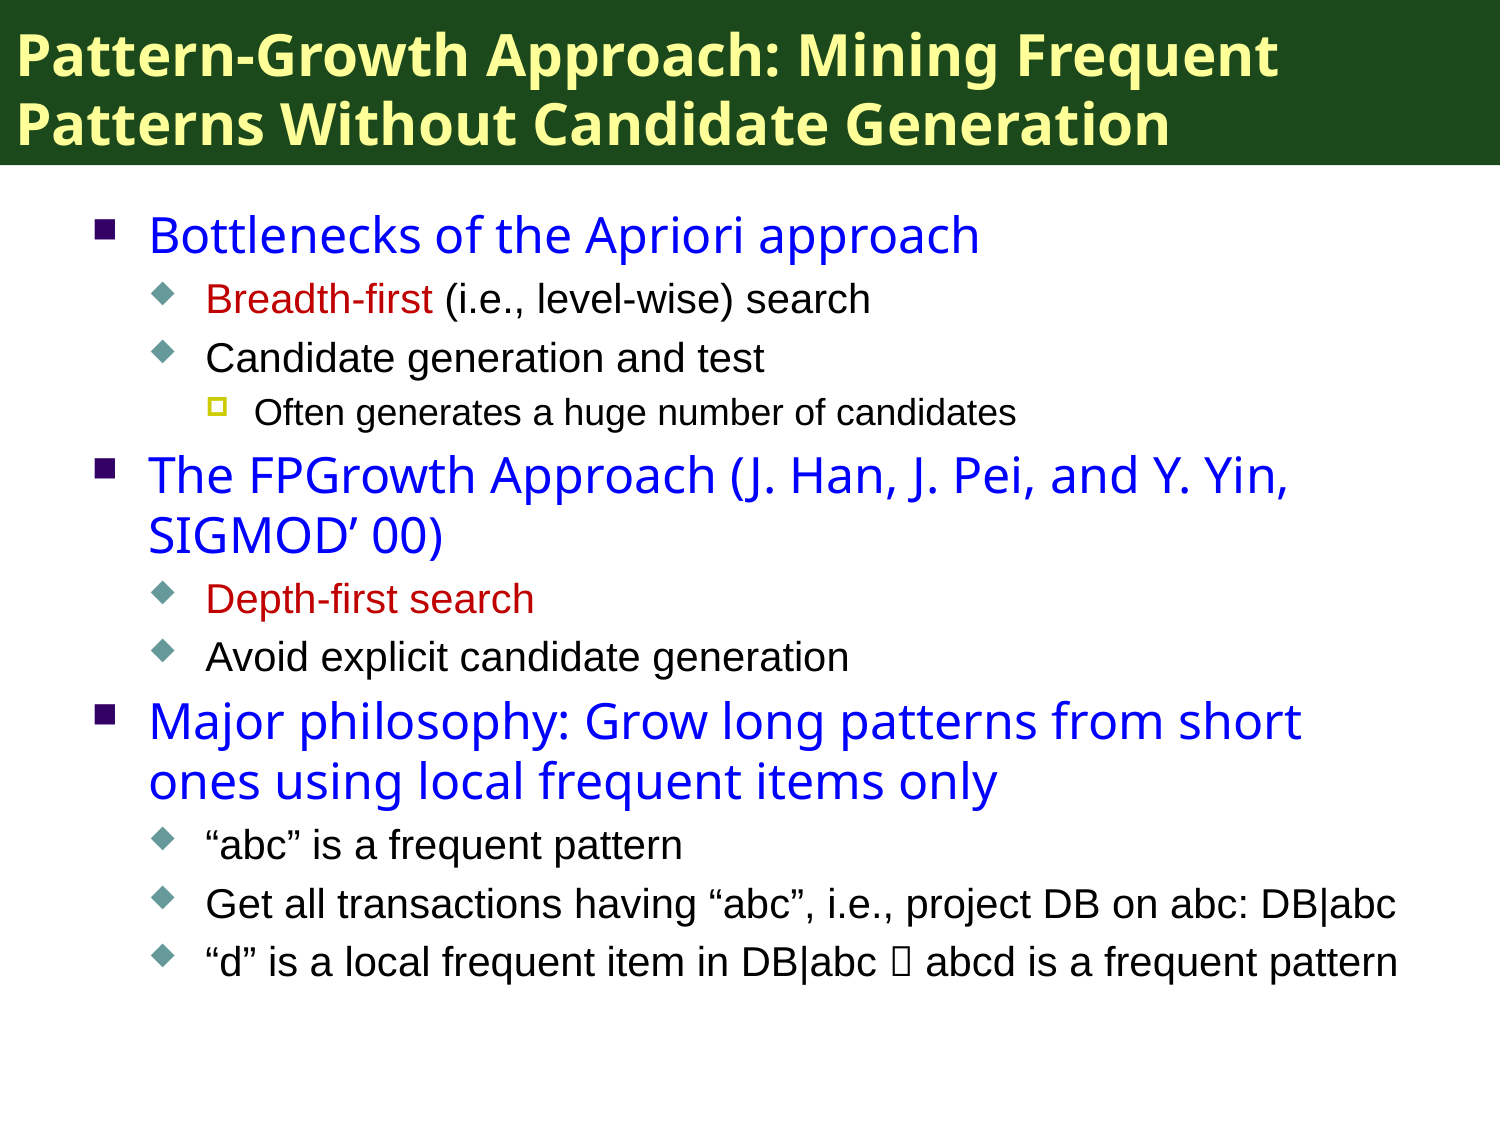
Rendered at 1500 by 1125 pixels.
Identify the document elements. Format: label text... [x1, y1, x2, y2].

title Pattern-Growth Approach: Mining Frequent Patterns Without Candidate Generation [0, 0, 1500, 166]
list Bottlenecks of the Apriori approach Breadth-first (i.e., level-wise) search Candidate generation and test Often generates a huge number of candidates The FPGrowth Approach (J. Han, J. Pei, and Y. Yin, SIGMOD’ 00) Depth-first search Avoid explicit candidate generation Major philosophy: Grow long patterns from short ones using local frequent items only “abc” is a frequent pattern Get all transactions having “abc”, i.e., project DB on abc: DB|abc “d” is a local frequent item in DB|abc  abcd is a frequent pattern [76, 196, 1427, 1059]
